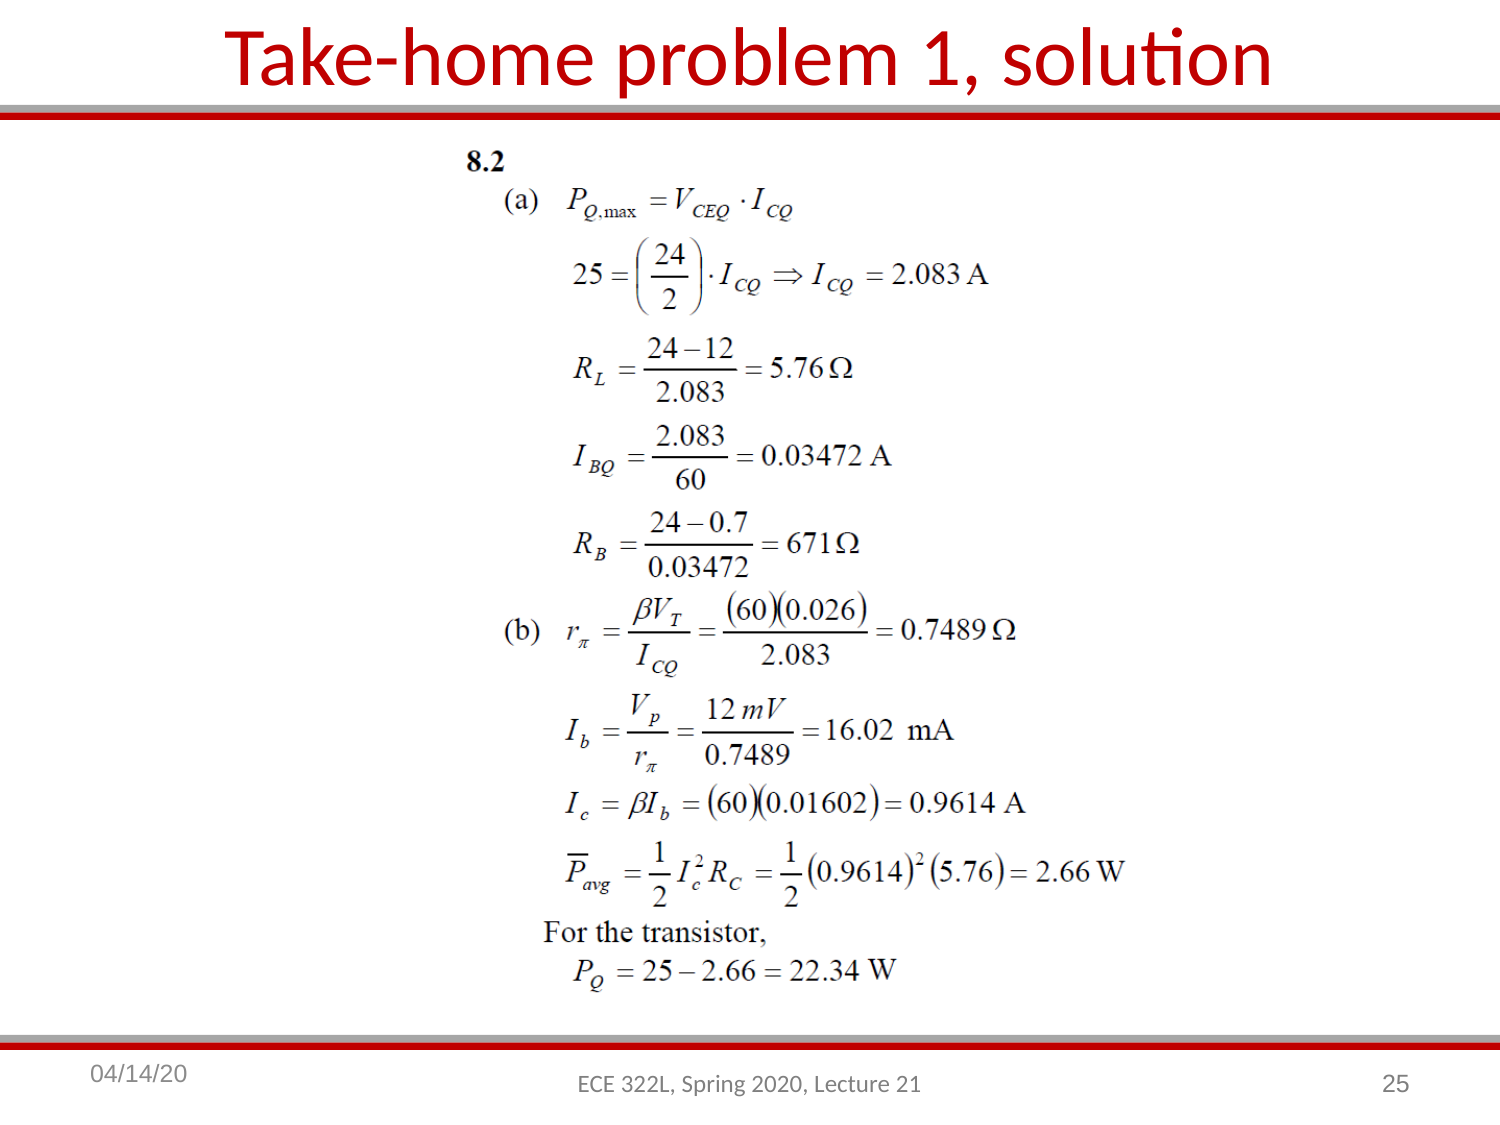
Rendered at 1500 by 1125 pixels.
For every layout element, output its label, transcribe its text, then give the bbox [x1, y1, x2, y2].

picture [437, 137, 1160, 1012]
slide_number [75, 1042, 425, 1103]
title Take-home problem 1, solution [0, 0, 1500, 105]
slide_number 25 [1074, 1052, 1425, 1113]
